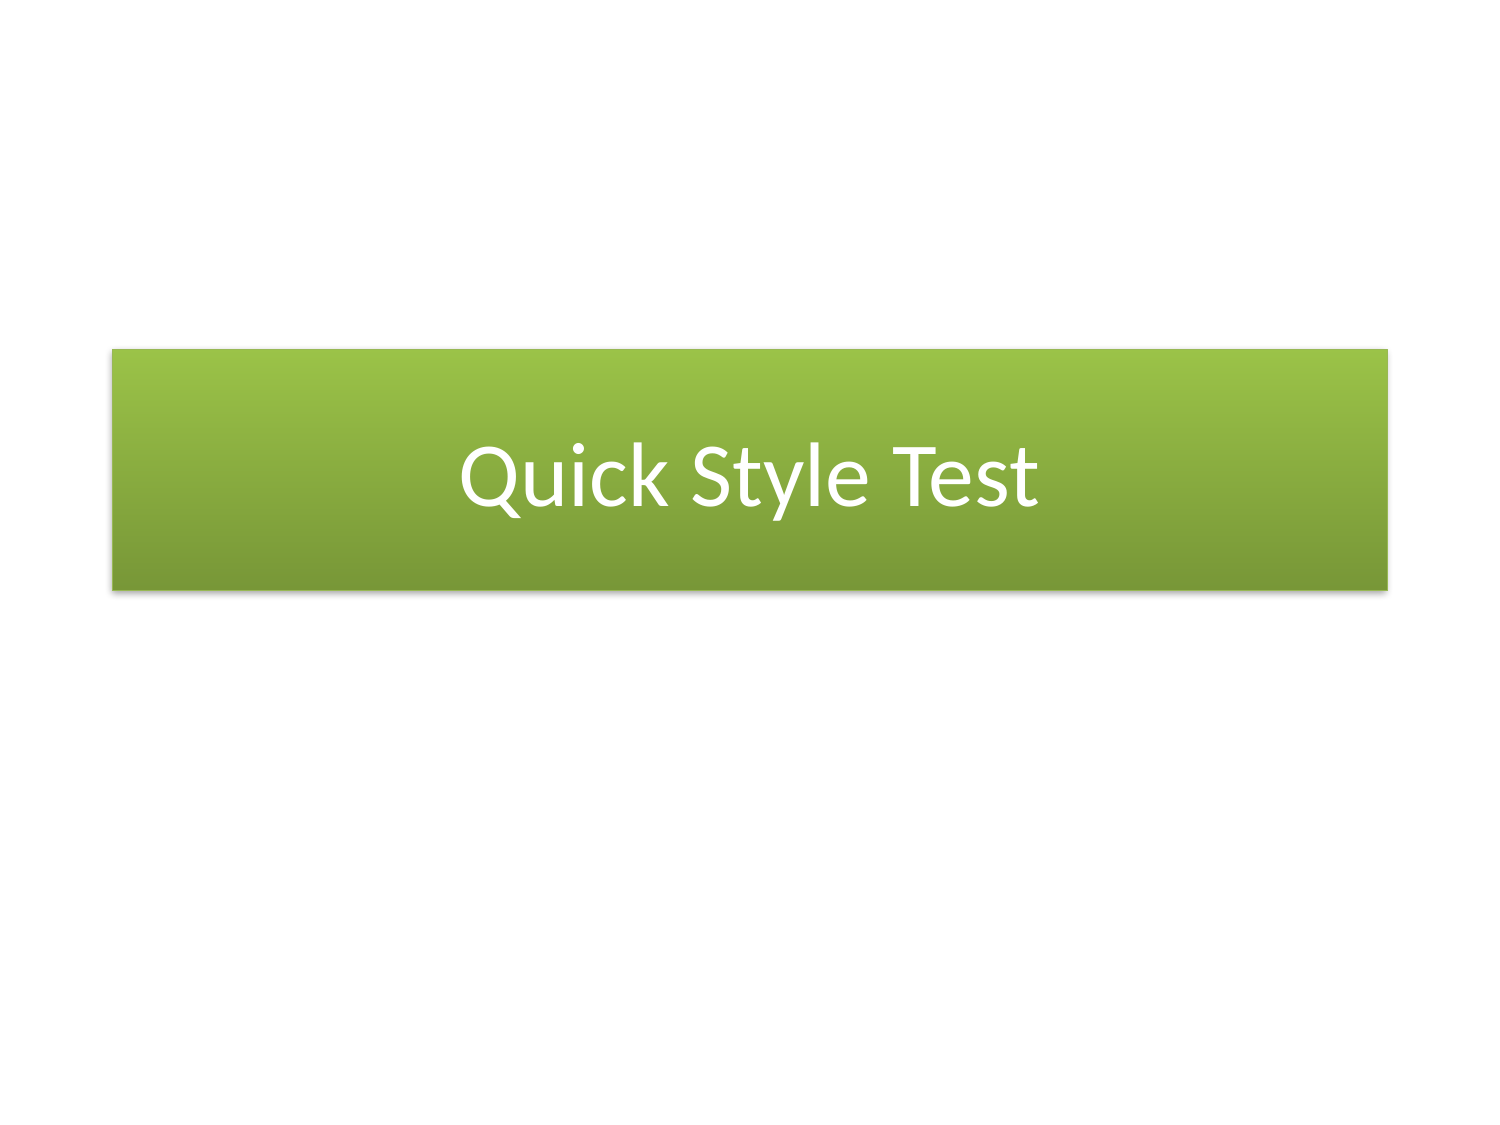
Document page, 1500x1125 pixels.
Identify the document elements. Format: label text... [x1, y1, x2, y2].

title Quick Style Test [112, 349, 1388, 591]
